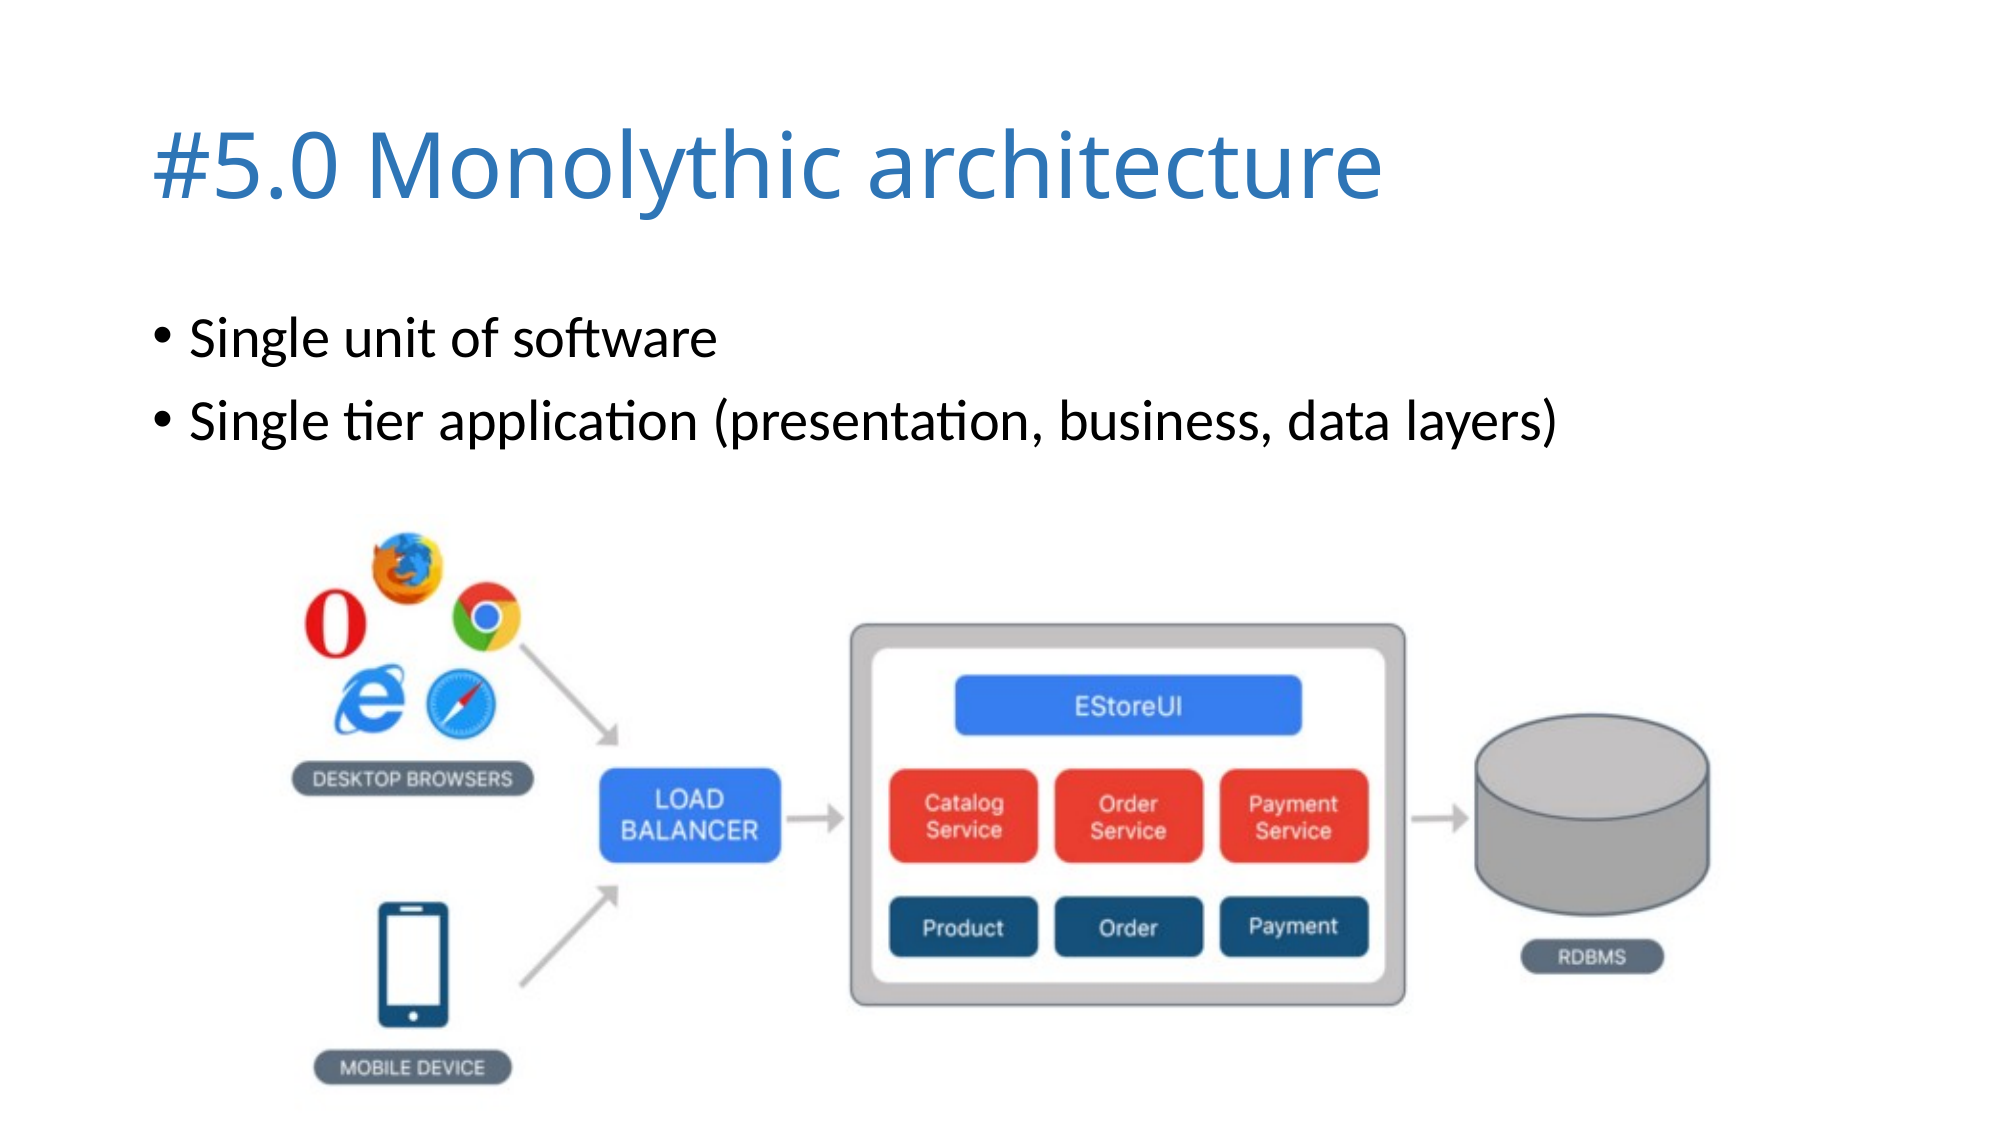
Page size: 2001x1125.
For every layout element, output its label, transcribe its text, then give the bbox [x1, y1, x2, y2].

title #5.0 Monolythic architecture [137, 59, 1863, 278]
list Single unit of software Single tier application (presentation, business, data layers) [137, 299, 1836, 516]
picture [233, 514, 1766, 1116]
